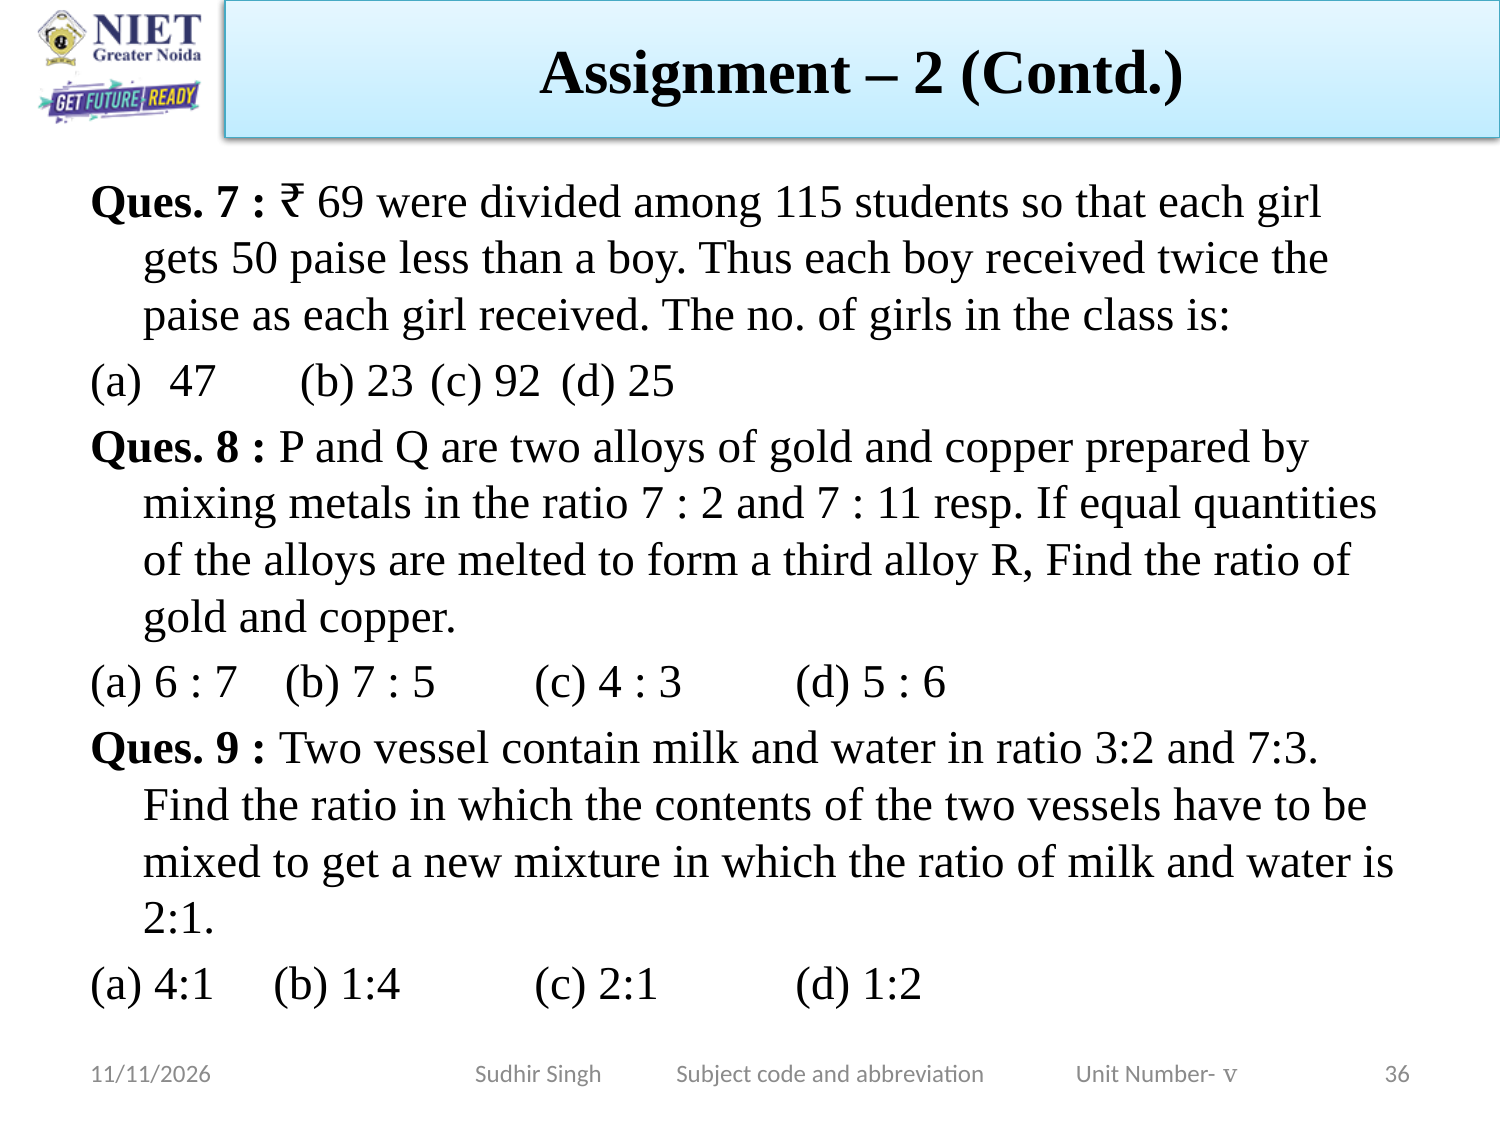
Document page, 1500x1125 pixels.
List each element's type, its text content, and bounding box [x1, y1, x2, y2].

text_box Assignment – 2 (Contd.) [238, 0, 1500, 138]
slide_number 36 [1074, 1042, 1425, 1103]
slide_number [75, 1042, 350, 1103]
footer Sudhir Singh Subject code and abbreviation Unit Number- ⅴ [350, 1042, 1074, 1103]
list Ques. 7 : ₹ 69 were divided among 115 students so that each girl gets 50 paise less than a boy. Thus each boy received twice the paise as each girl received. The no. of girls in the class is: 47 (b) 23 (c) 92 (d) 25 Ques. 8 : P and Q are two alloys of gold and copper prepared by mixing metals in the ratio 7 : 2 and 7 : 11 resp. If equal quantities of the alloys are melted to form a third alloy R, Find the ratio of gold and copper. (a) 6 : 7 (b) 7 : 5 (c) 4 : 3 (d) 5 : 6 Ques. 9 : Two vessel contain milk and water in ratio 3:2 and 7:3. Find the ratio in which the contents of the two vessels have to be mixed to get a new mixture in which the ratio of milk and water is 2:1. (a) 4:1 (b) 1:4 (c) 2:1 (d) 1:2 [75, 162, 1425, 1025]
picture [0, 0, 238, 135]
